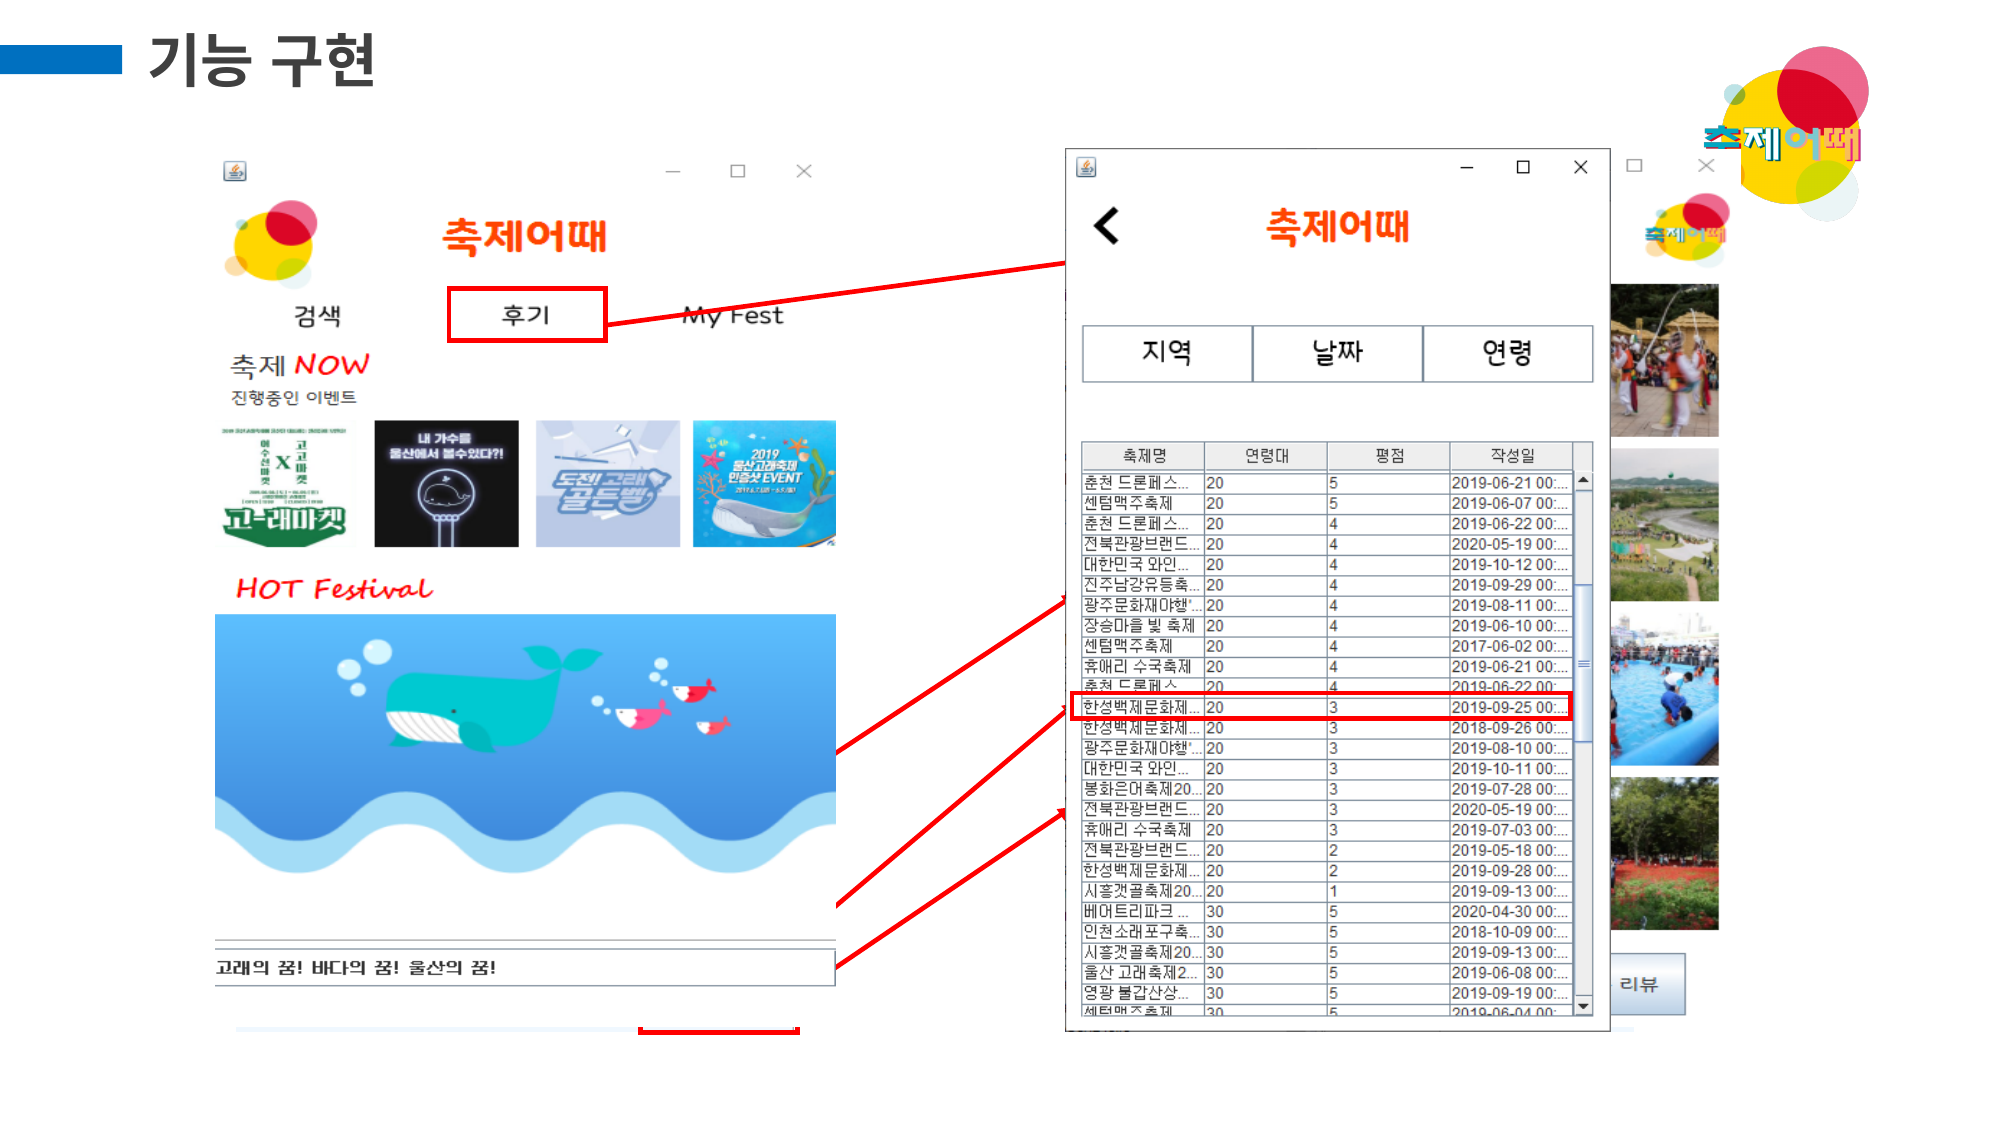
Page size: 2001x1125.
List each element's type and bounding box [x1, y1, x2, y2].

picture [215, 156, 836, 1032]
picture [1065, 0, 1988, 1032]
text_box [639, 1027, 798, 1034]
text_box [836, 702, 1065, 807]
text_box [0, 16, 404, 103]
text_box [836, 593, 1065, 702]
text_box [605, 240, 1065, 326]
text_box [836, 807, 1065, 994]
